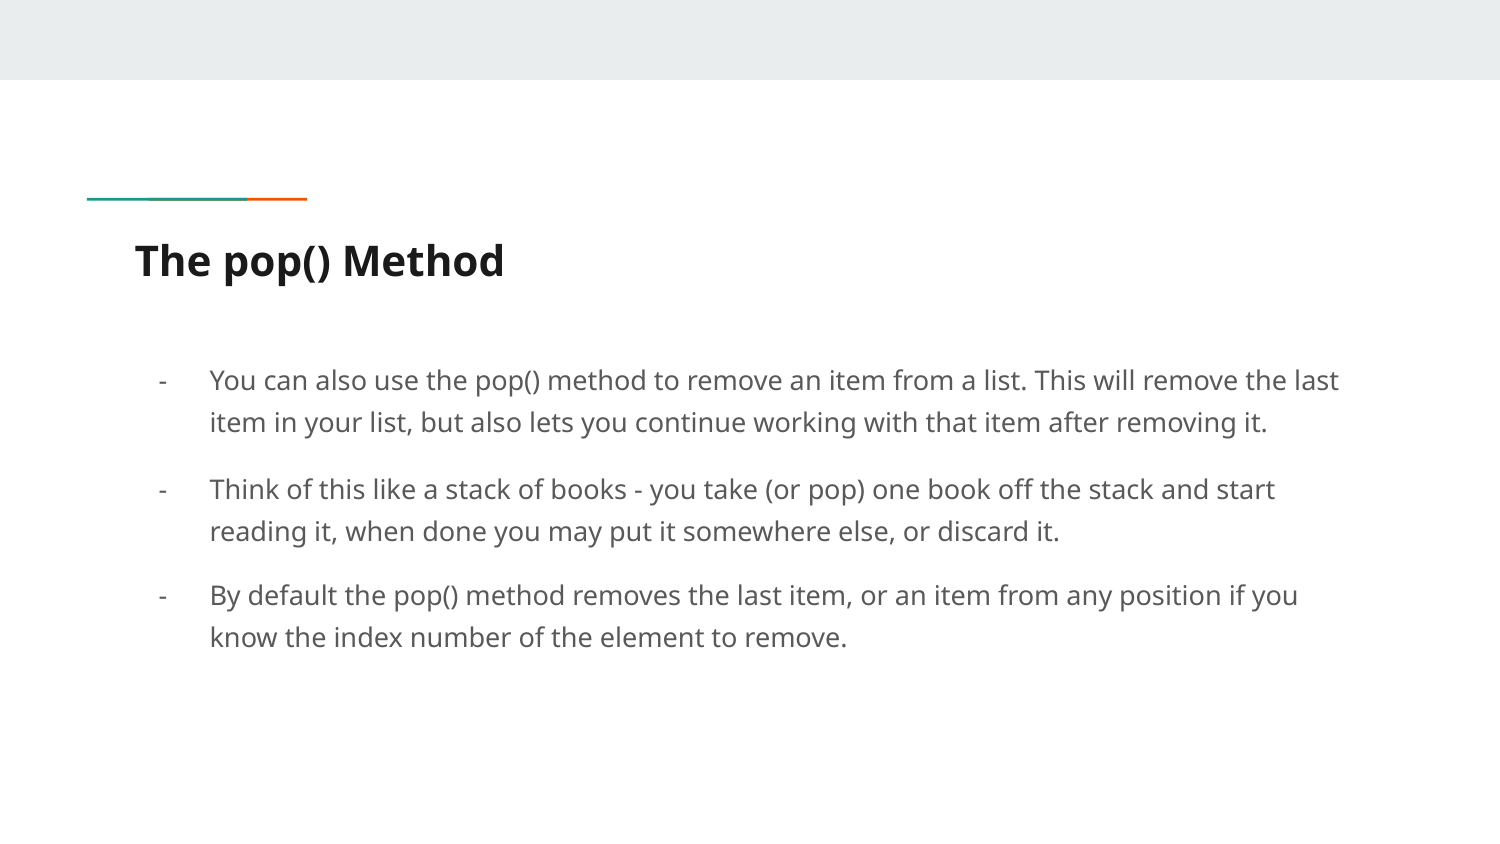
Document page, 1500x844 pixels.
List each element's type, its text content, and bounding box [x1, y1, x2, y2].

list You can also use the pop() method to remove an item from a list. This will remove the last item in your list, but also lets you continue working with that item after removing it. Think of this like a stack of books - you take (or pop) one book off the stack and start reading it, when done you may put it somewhere else, or discard it. By default the pop() method removes the last item, or an item from any position if you know the index number of the element to remove. [119, 341, 1381, 712]
title The pop() Method [119, 216, 1381, 305]
